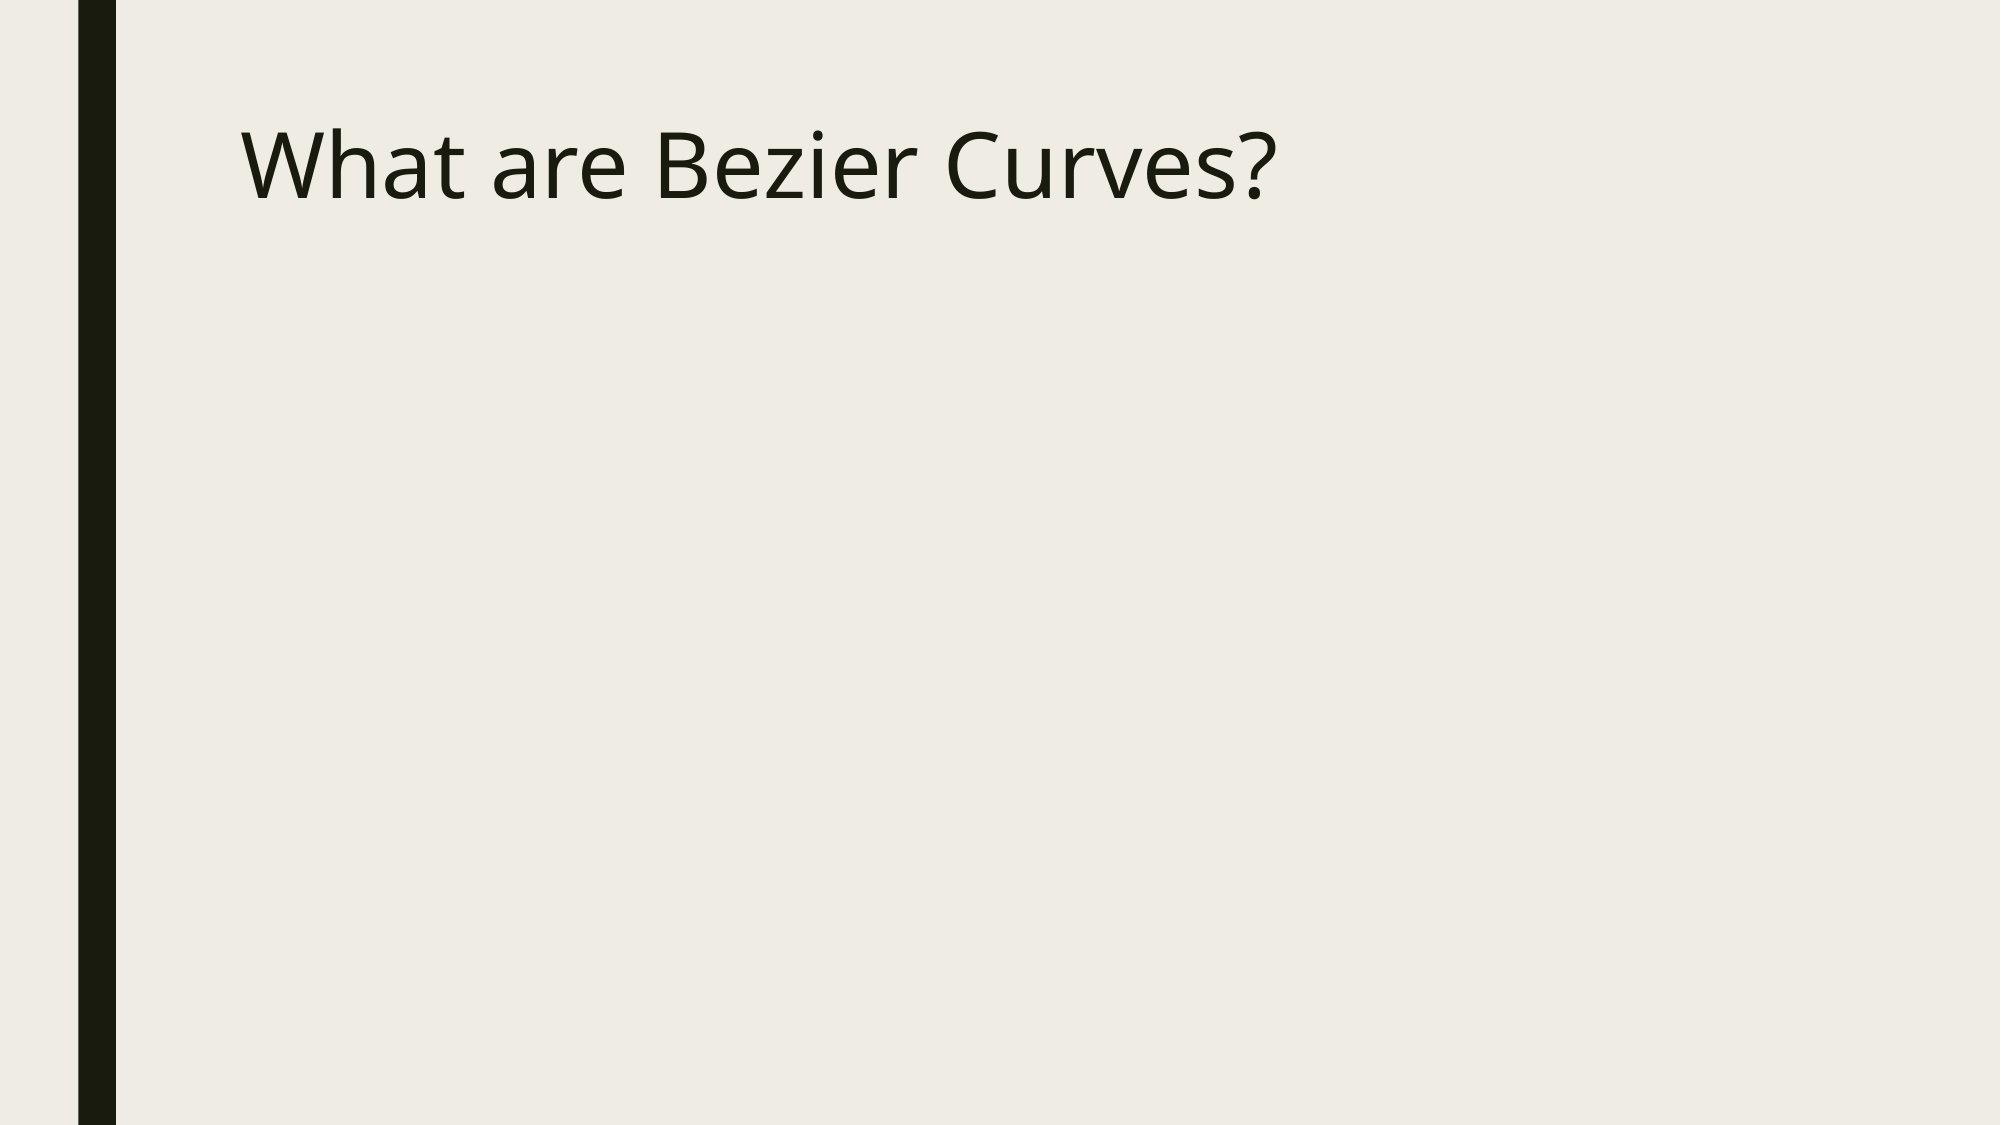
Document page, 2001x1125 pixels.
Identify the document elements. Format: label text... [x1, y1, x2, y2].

title What are Bezier Curves? [225, 112, 1800, 357]
